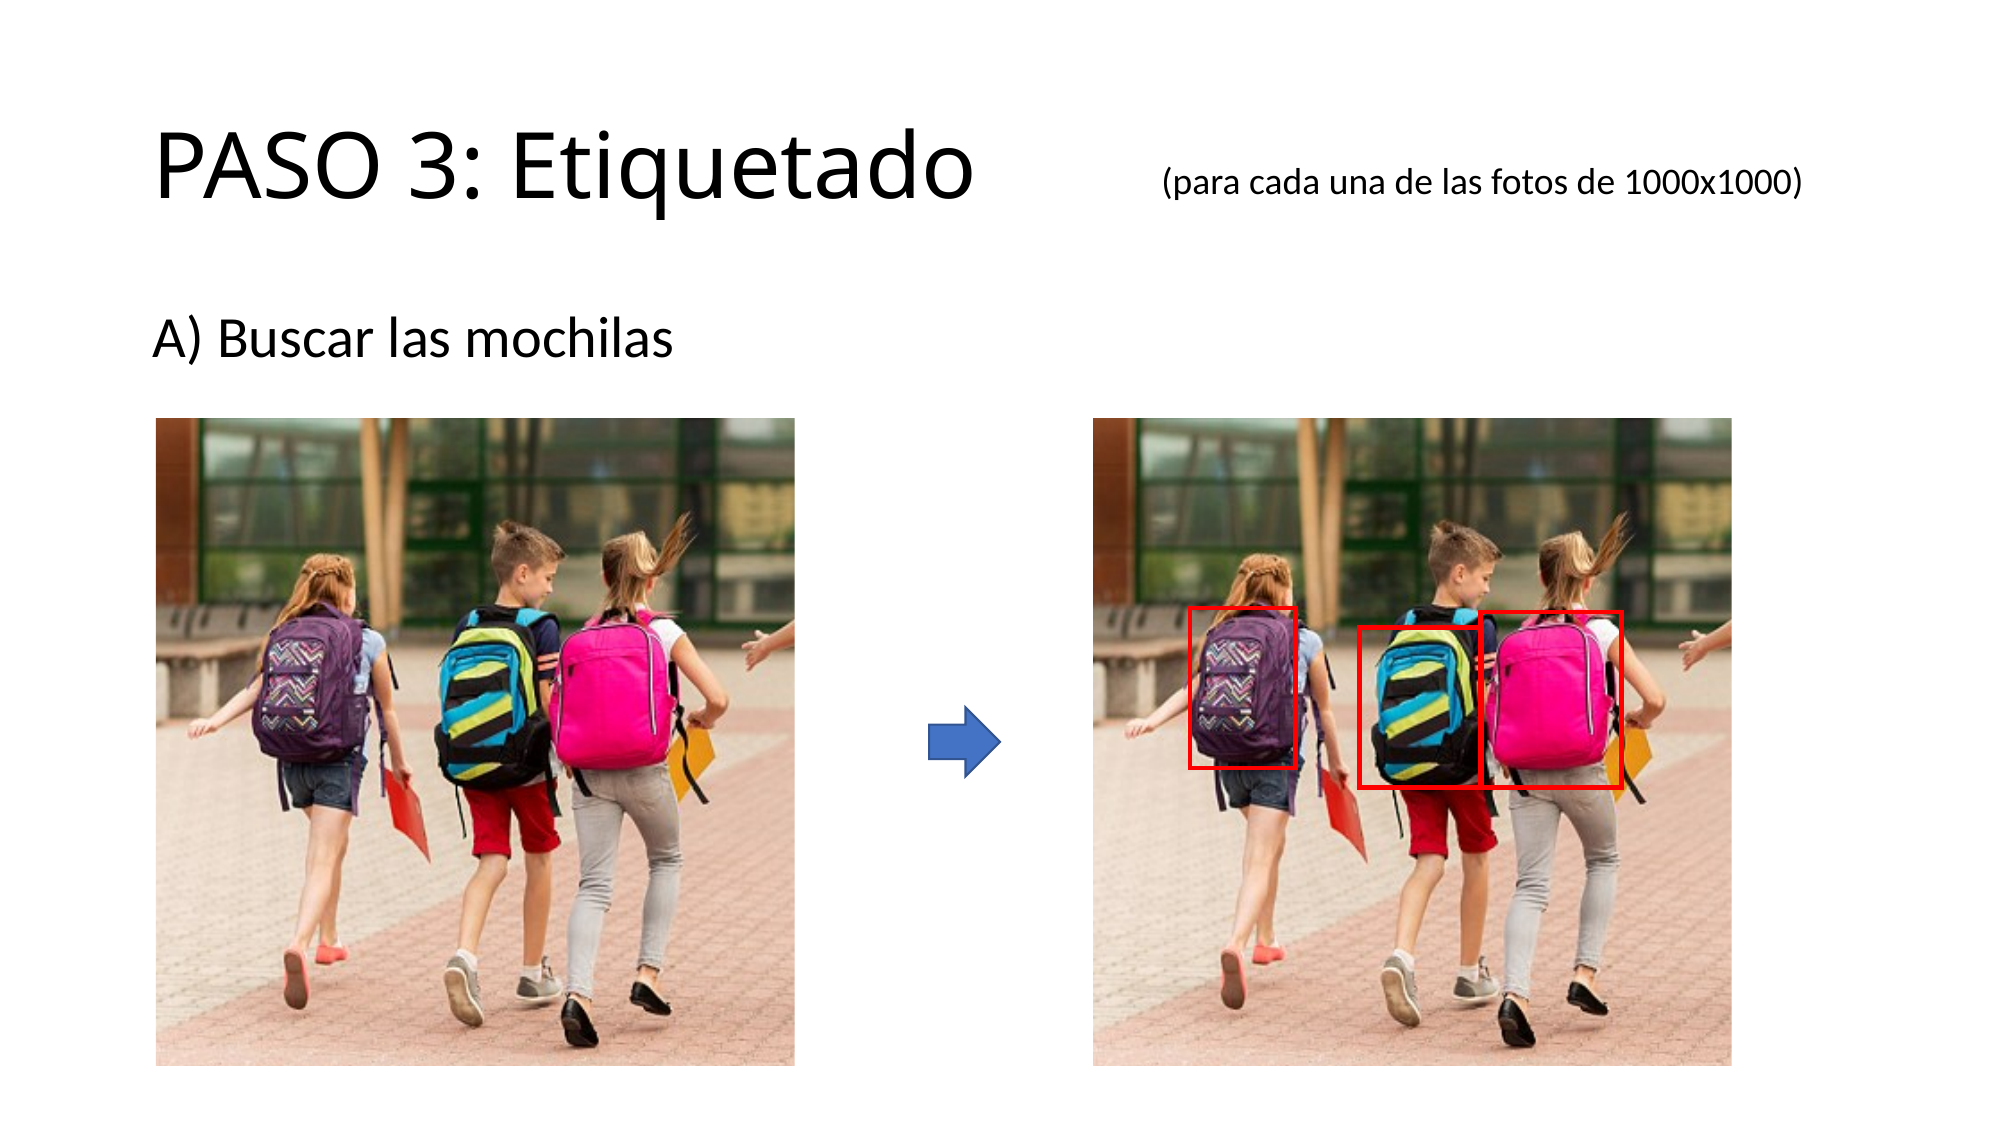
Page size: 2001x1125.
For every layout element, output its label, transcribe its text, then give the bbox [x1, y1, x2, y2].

picture [1093, 418, 1732, 1066]
text_box [928, 704, 1002, 779]
text_box (para cada una de las fotos de 1000x1000) [1146, 149, 2000, 209]
list A) Buscar las mochilas [137, 299, 1863, 1014]
title PASO 3: Etiquetado [137, 59, 1863, 278]
picture [155, 418, 795, 1066]
